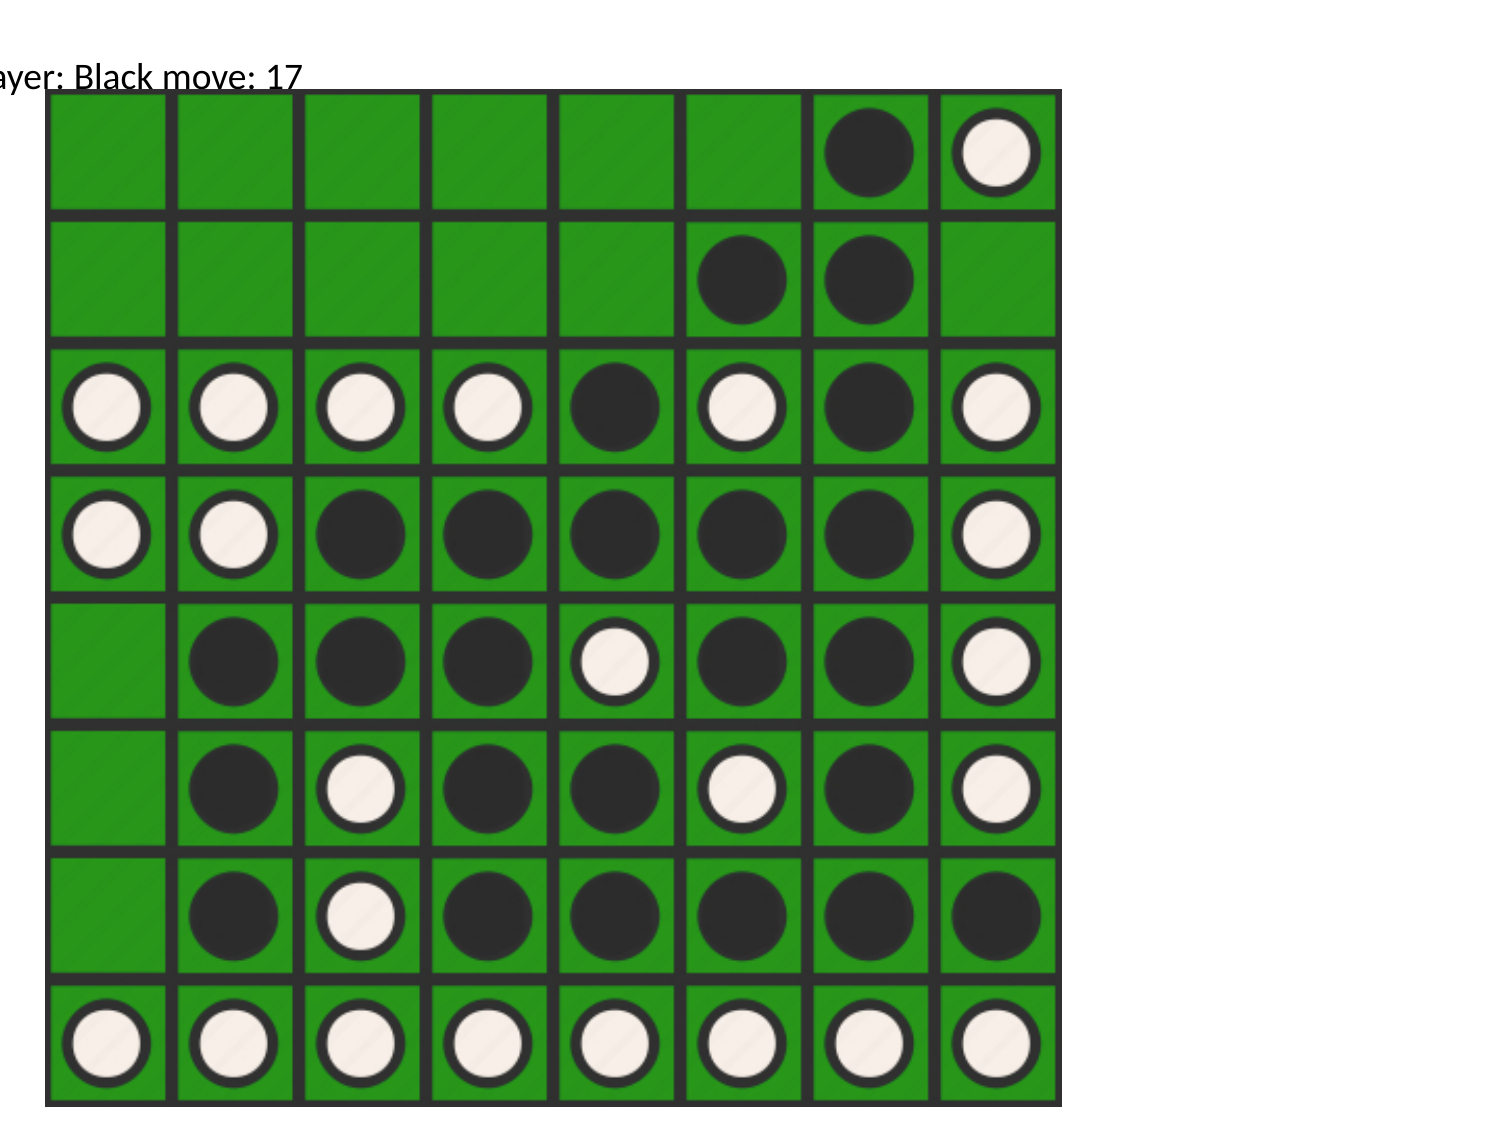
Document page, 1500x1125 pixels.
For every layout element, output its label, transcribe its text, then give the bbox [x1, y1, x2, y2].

picture [44, 89, 1062, 1107]
text_box turn: 45 player: Black move: 17 [0, 44, 319, 105]
